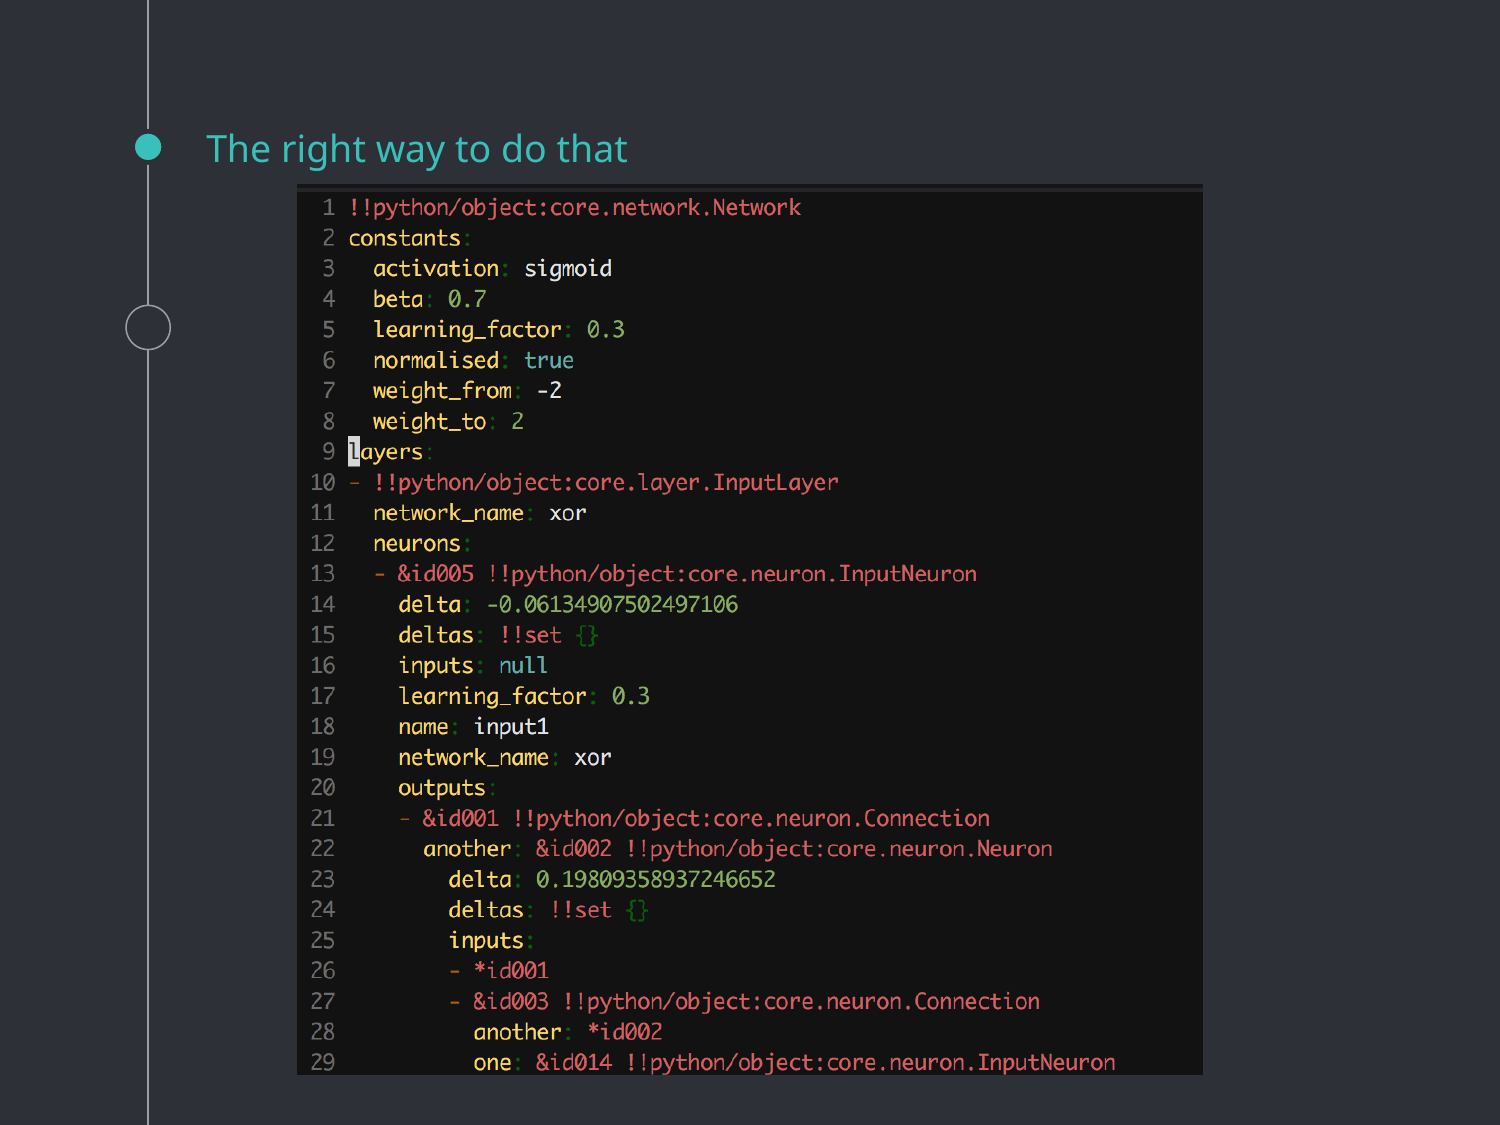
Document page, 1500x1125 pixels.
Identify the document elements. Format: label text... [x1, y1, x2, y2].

title The right way to do that [191, 109, 1317, 185]
picture [297, 184, 1203, 1076]
